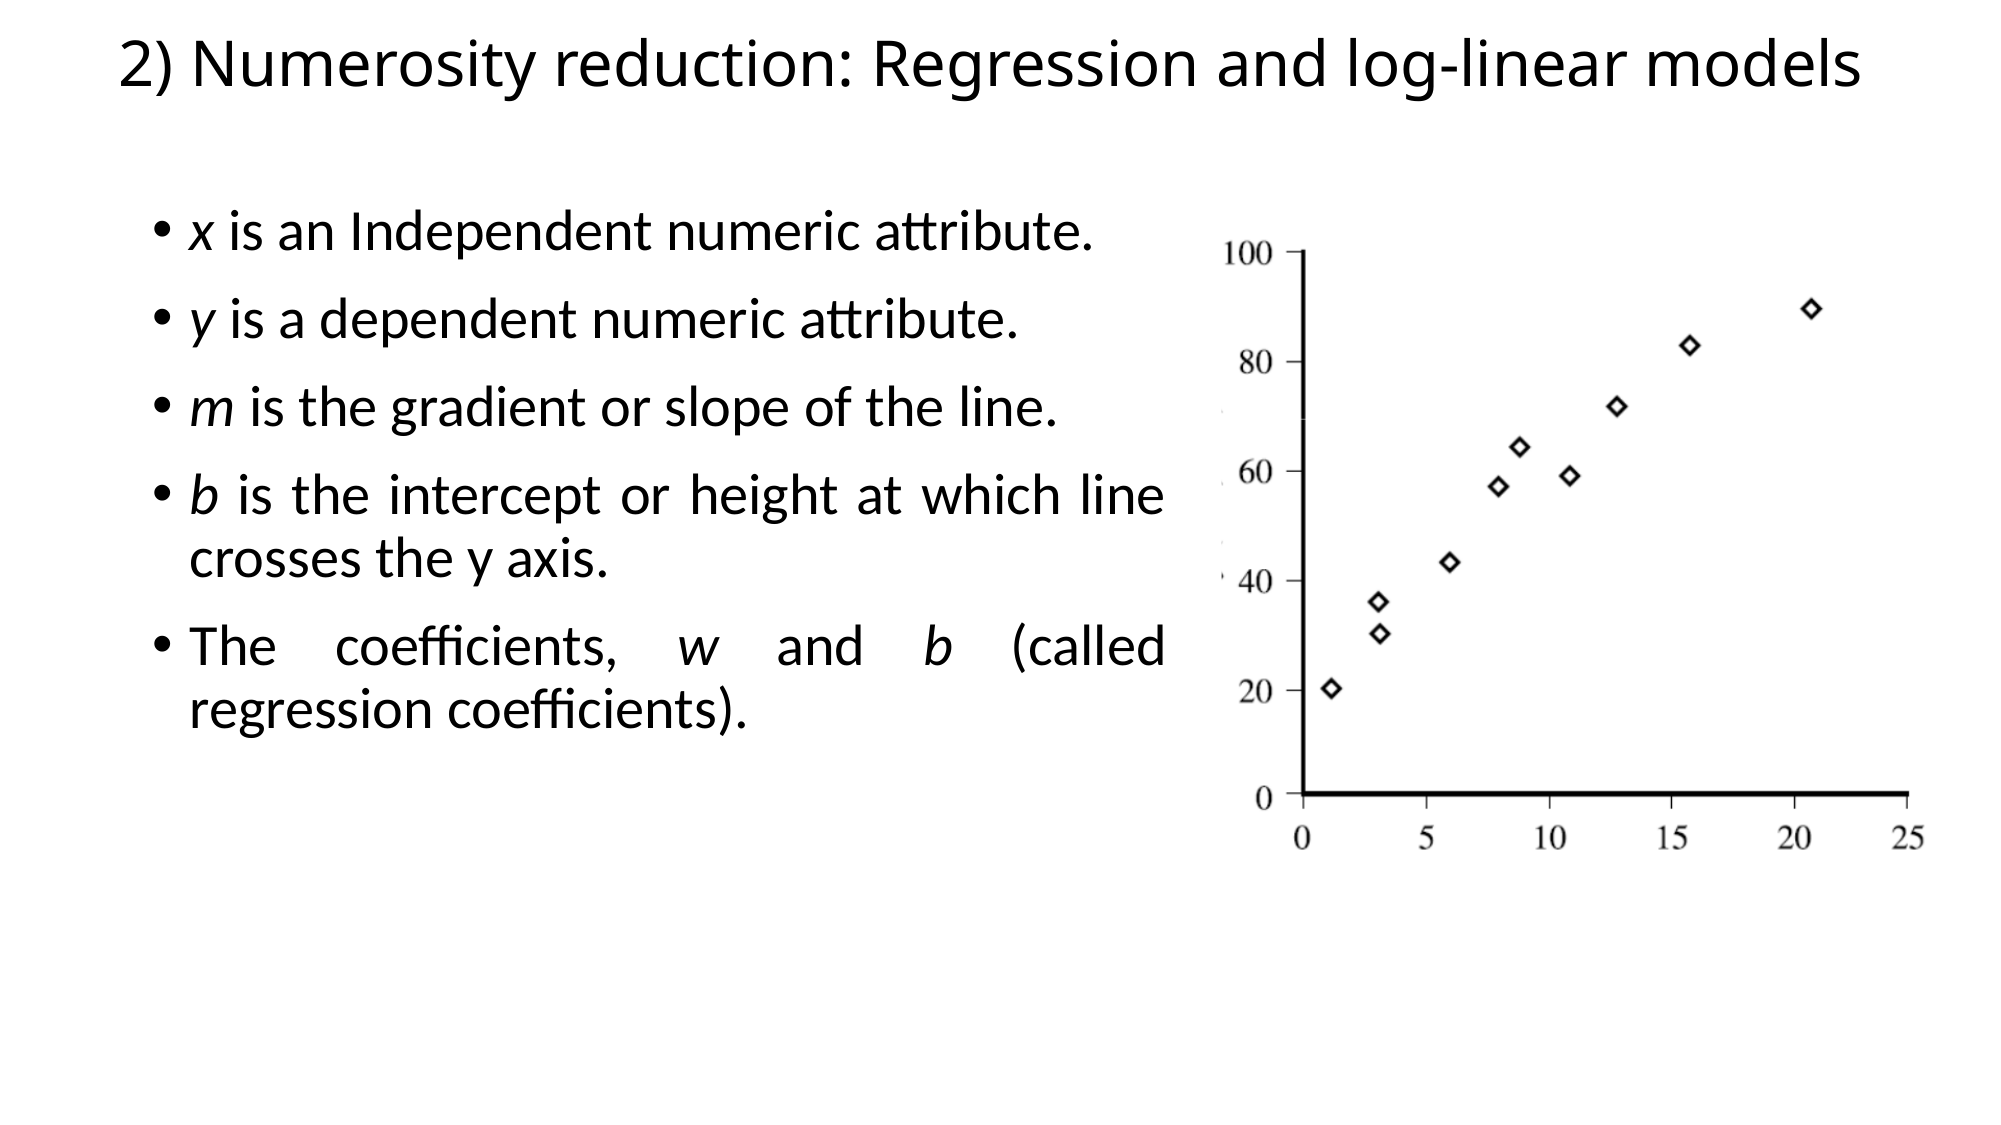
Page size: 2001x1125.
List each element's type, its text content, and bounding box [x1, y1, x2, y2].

picture [1221, 232, 1934, 856]
title 2) Numerosity reduction: Regression and log-linear models [0, 5, 2000, 128]
